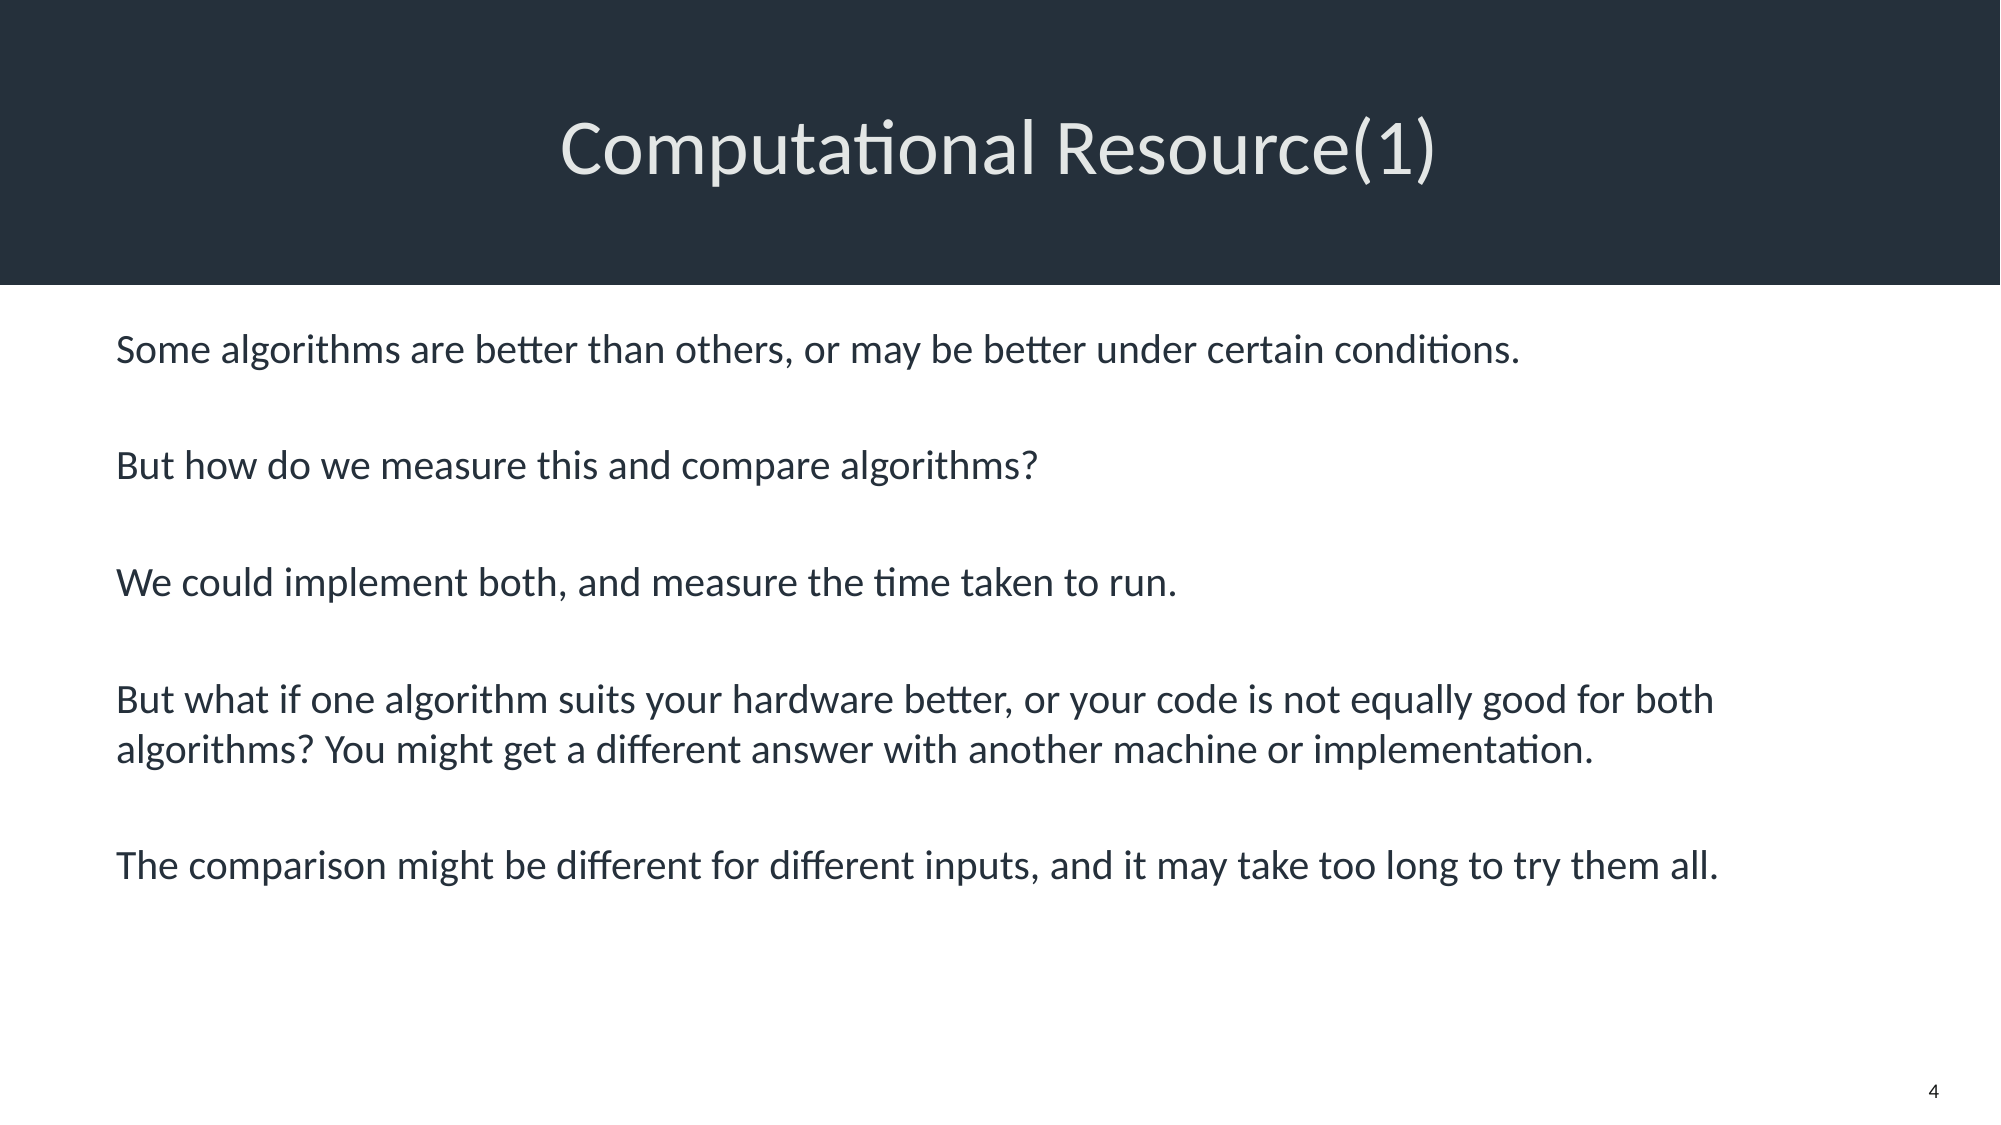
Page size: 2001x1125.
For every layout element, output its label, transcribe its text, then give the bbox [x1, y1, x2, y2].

list Some algorithms are better than others, or may be better under certain conditions. But how do we measure this and compare algorithms? We could implement both, and measure the time taken to run. But what if one algorithm suits your hardware better, or your code is not equally good for both algorithms? You might get a different answer with another machine or implementation. The comparison might be different for different inputs, and it may take too long to try them all. [102, 314, 1881, 1064]
title Computational Resource(1) [0, 0, 2000, 285]
